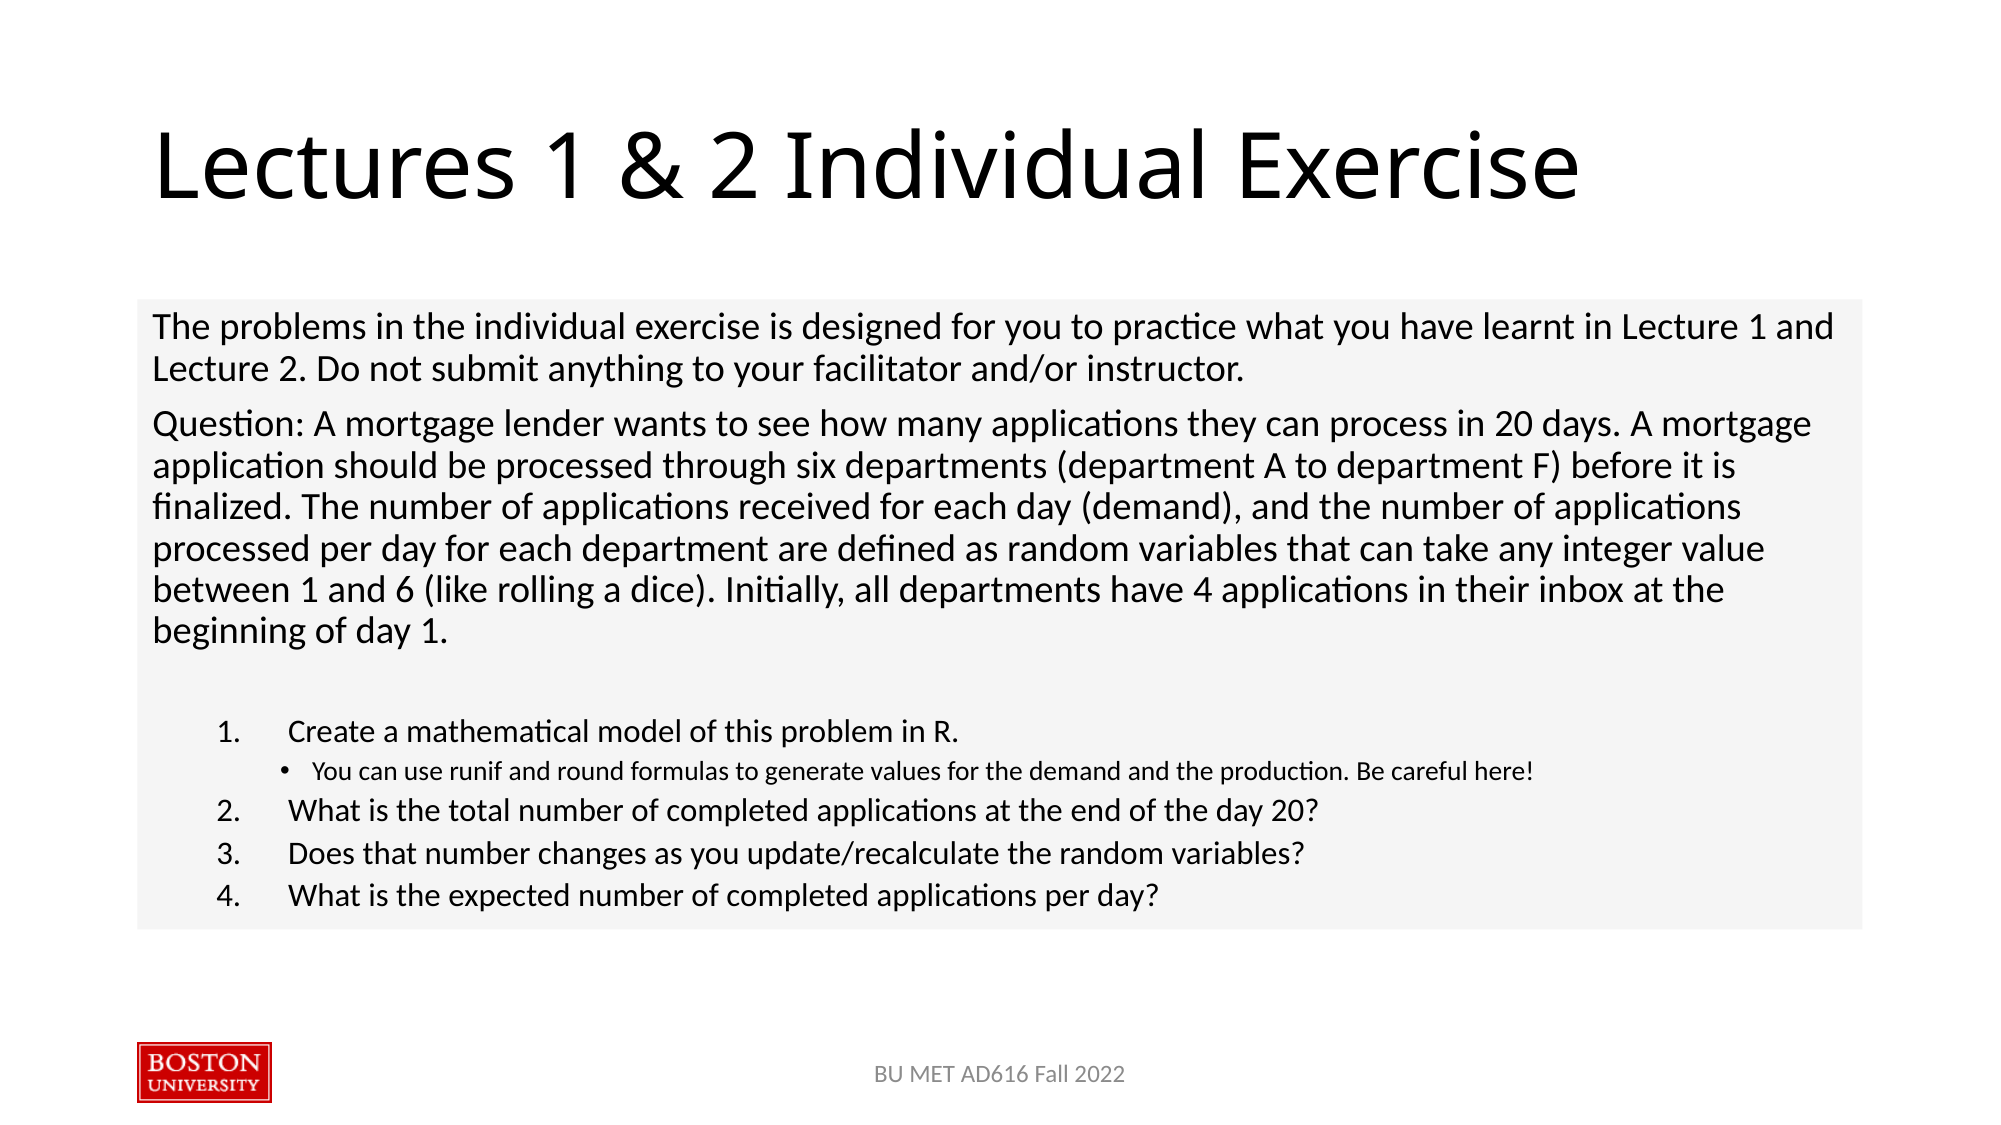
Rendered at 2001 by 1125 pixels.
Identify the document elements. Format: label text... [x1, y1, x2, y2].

title Lectures 1 & 2 Individual Exercise [137, 59, 1863, 278]
footer BU MET AD616 Fall 2022 [662, 1042, 1338, 1103]
picture [137, 1042, 272, 1103]
list The problems in the individual exercise is designed for you to practice what you have learnt in Lecture 1 and Lecture 2. Do not submit anything to your facilitator and/or instructor. Question: A mortgage lender wants to see how many applications they can process in 20 days. A mortgage application should be processed through six departments (department A to department F) before it is finalized. The number of applications received for each day (demand), and the number of applications processed per day for each department are defined as random variables that can take any integer value between 1 and 6 (like rolling a dice). Initially, all departments have 4 applications in their inbox at the beginning of day 1. Create a mathematical model of this problem in R. You can use runif and round formulas to generate values for the demand and the production. Be careful here! What is the total number of completed applications at the end of the day 20? Does that number changes as you update/recalculate the random variables? What is the expected number of completed applications per day? [137, 299, 1863, 930]
